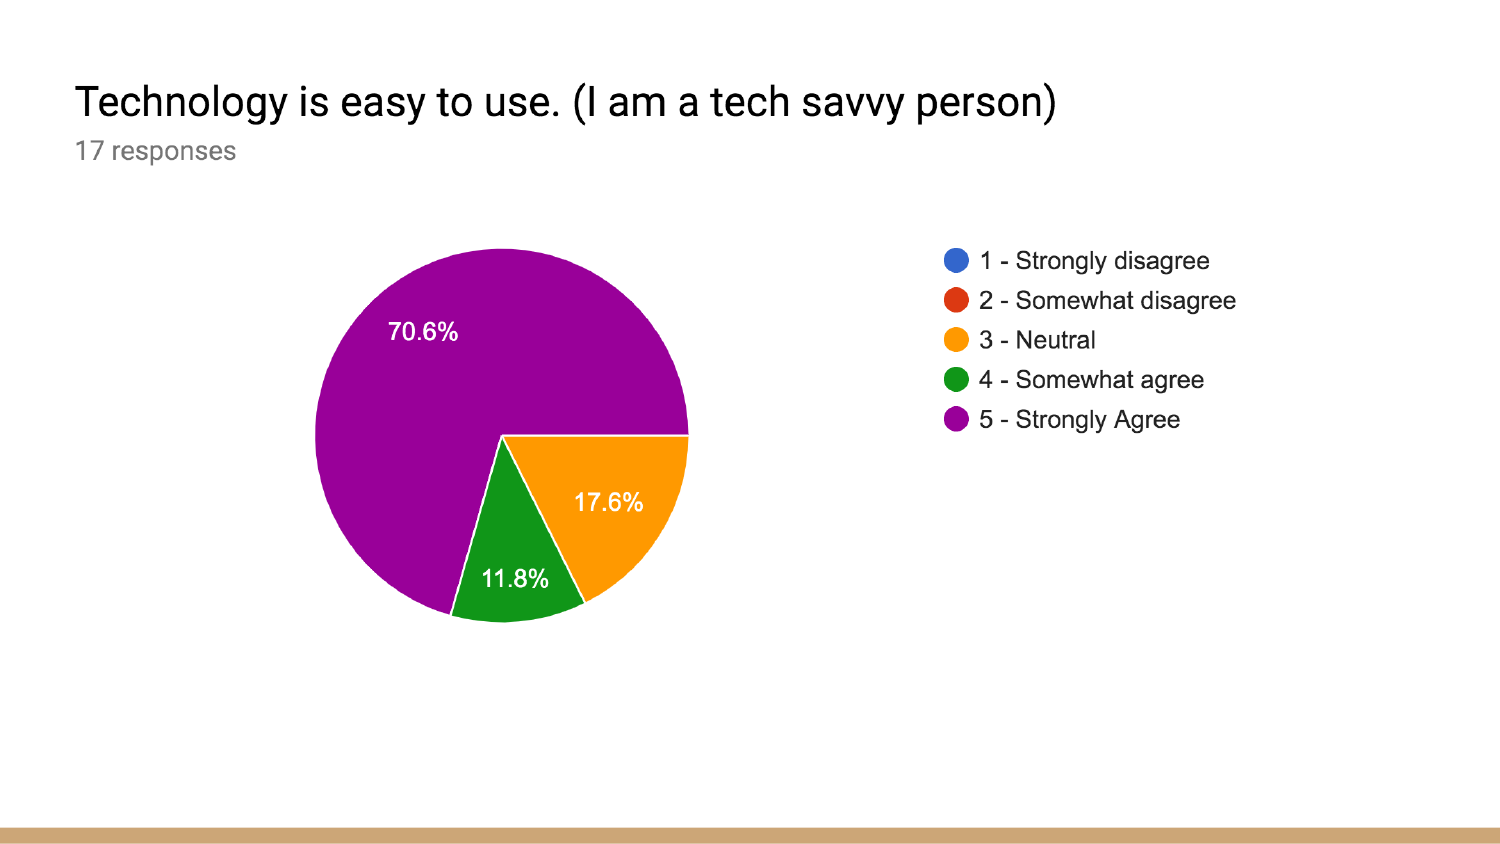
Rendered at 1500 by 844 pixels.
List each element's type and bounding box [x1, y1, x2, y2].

picture [24, 24, 1476, 695]
